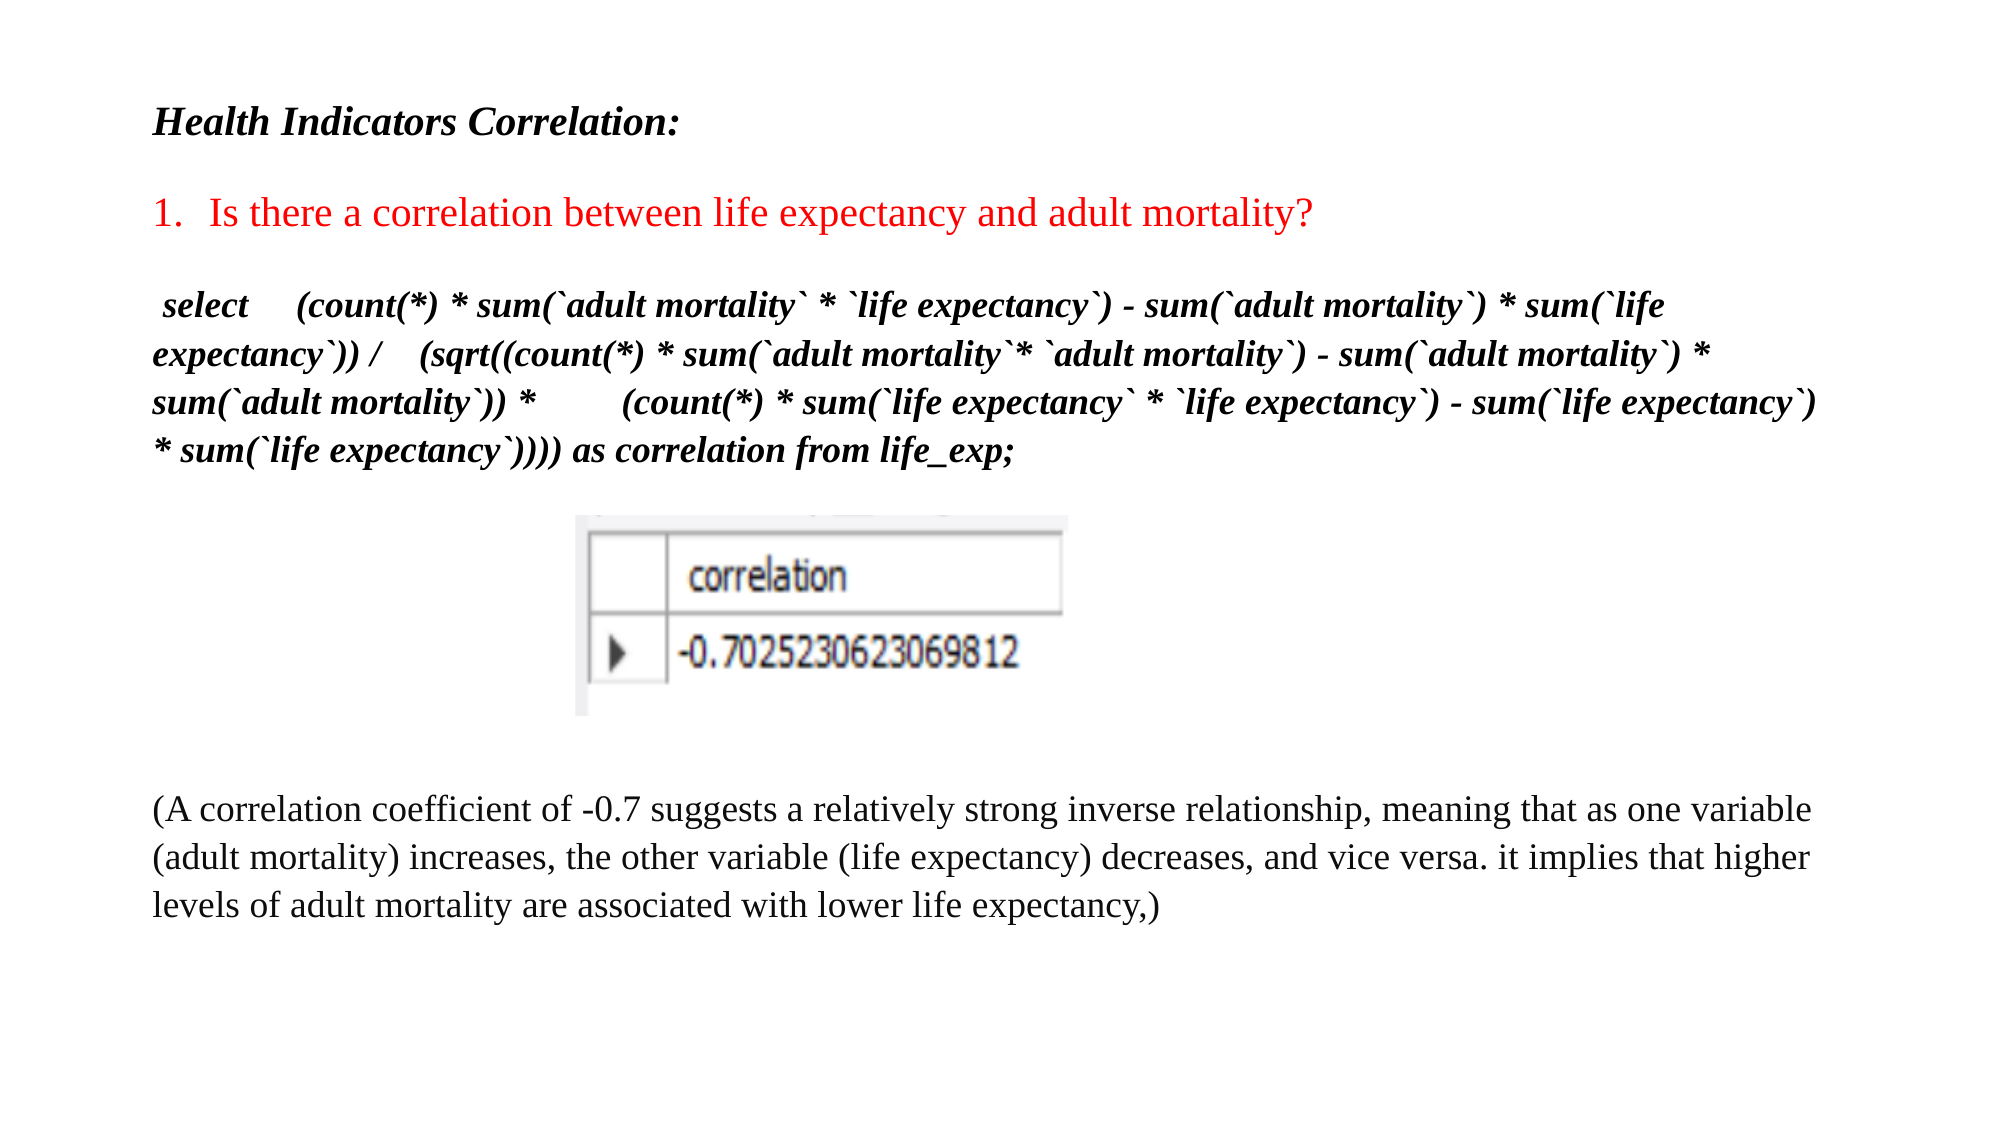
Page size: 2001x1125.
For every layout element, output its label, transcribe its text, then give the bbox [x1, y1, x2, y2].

picture [575, 515, 1069, 716]
list Health Indicators Correlation: Is there a correlation between life expectancy and adult mortality? select (count(*) * sum(`adult mortality` * `life expectancy`) - sum(`adult mortality`) * sum(`life expectancy`)) / (sqrt((count(*) * sum(`adult mortality`* `adult mortality`) - sum(`adult mortality`) * sum(`adult mortality`)) * (count(*) * sum(`life expectancy` * `life expectancy`) - sum(`life expectancy`) * sum(`life expectancy`)))) as correlation from life_exp; (A correlation coefficient of -0.7 suggests a relatively strong inverse relationship, meaning that as one variable (adult mortality) increases, the other variable (life expectancy) decreases, and vice versa. it implies that higher levels of adult mortality are associated with lower life expectancy,) [137, 82, 1863, 1014]
